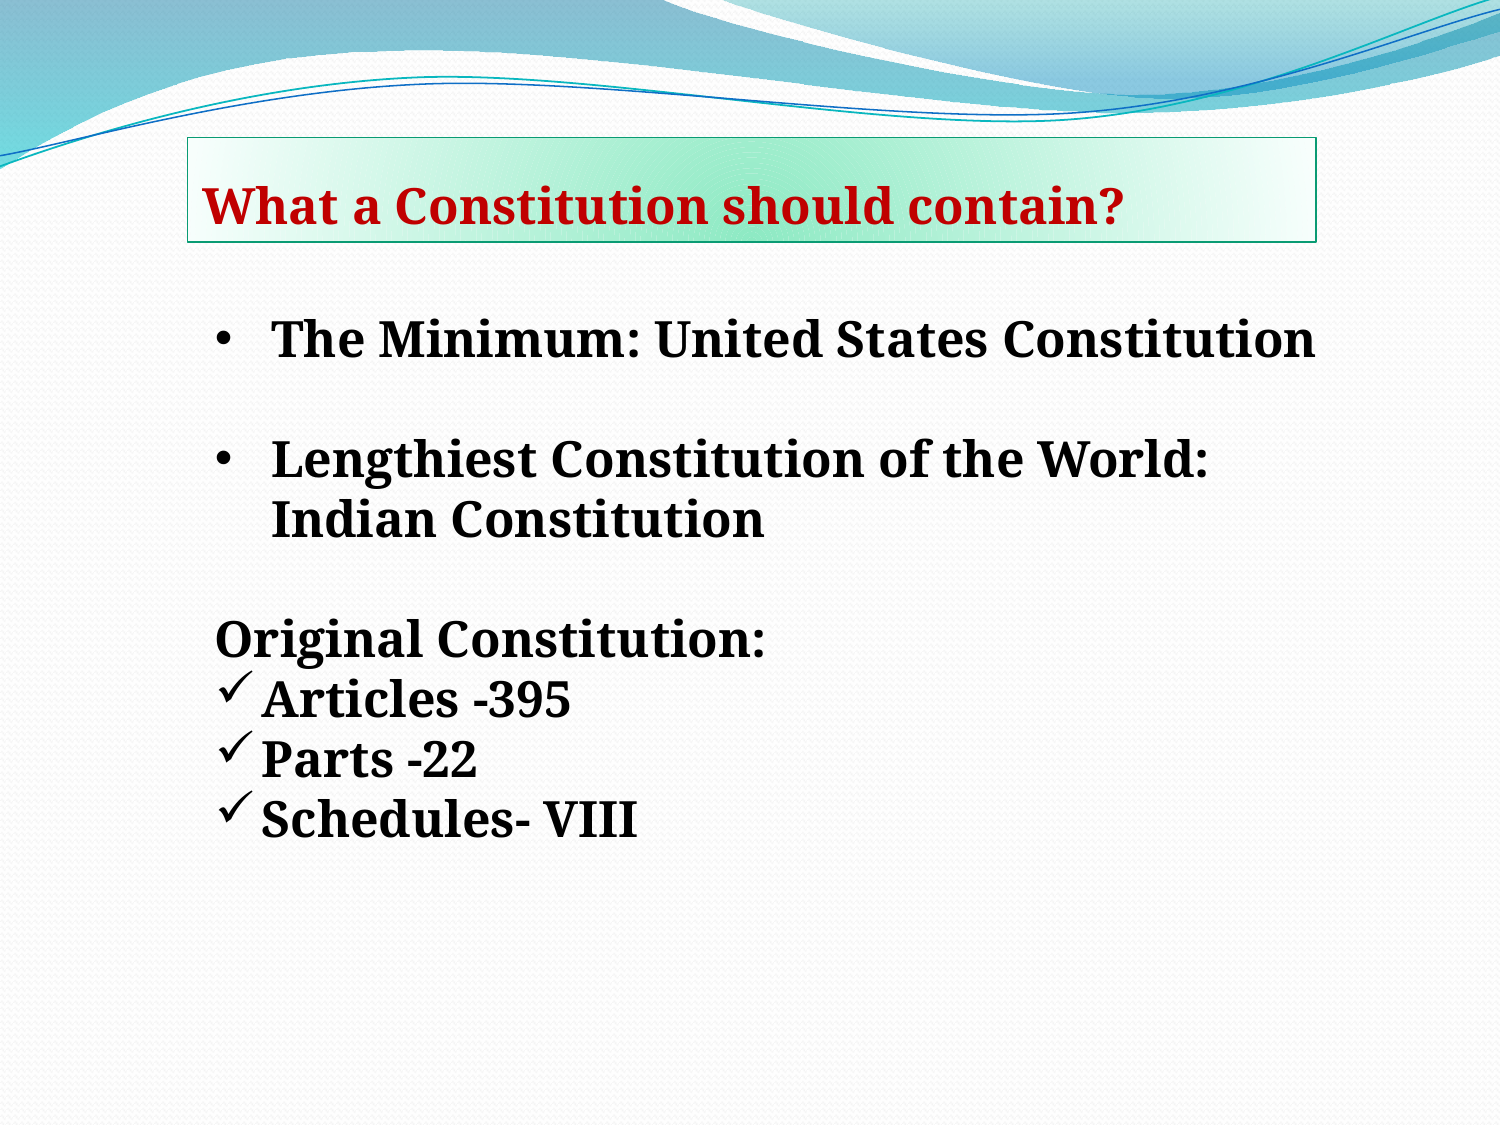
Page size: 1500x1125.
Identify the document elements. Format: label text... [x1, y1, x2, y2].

text_box What a Constitution should contain? [187, 137, 1317, 243]
text_box The Minimum: United States Constitution Lengthiest Constitution of the World: Indian Constitution Original Constitution: Articles -395 Parts -22 Schedules- VIII [200, 299, 1337, 900]
